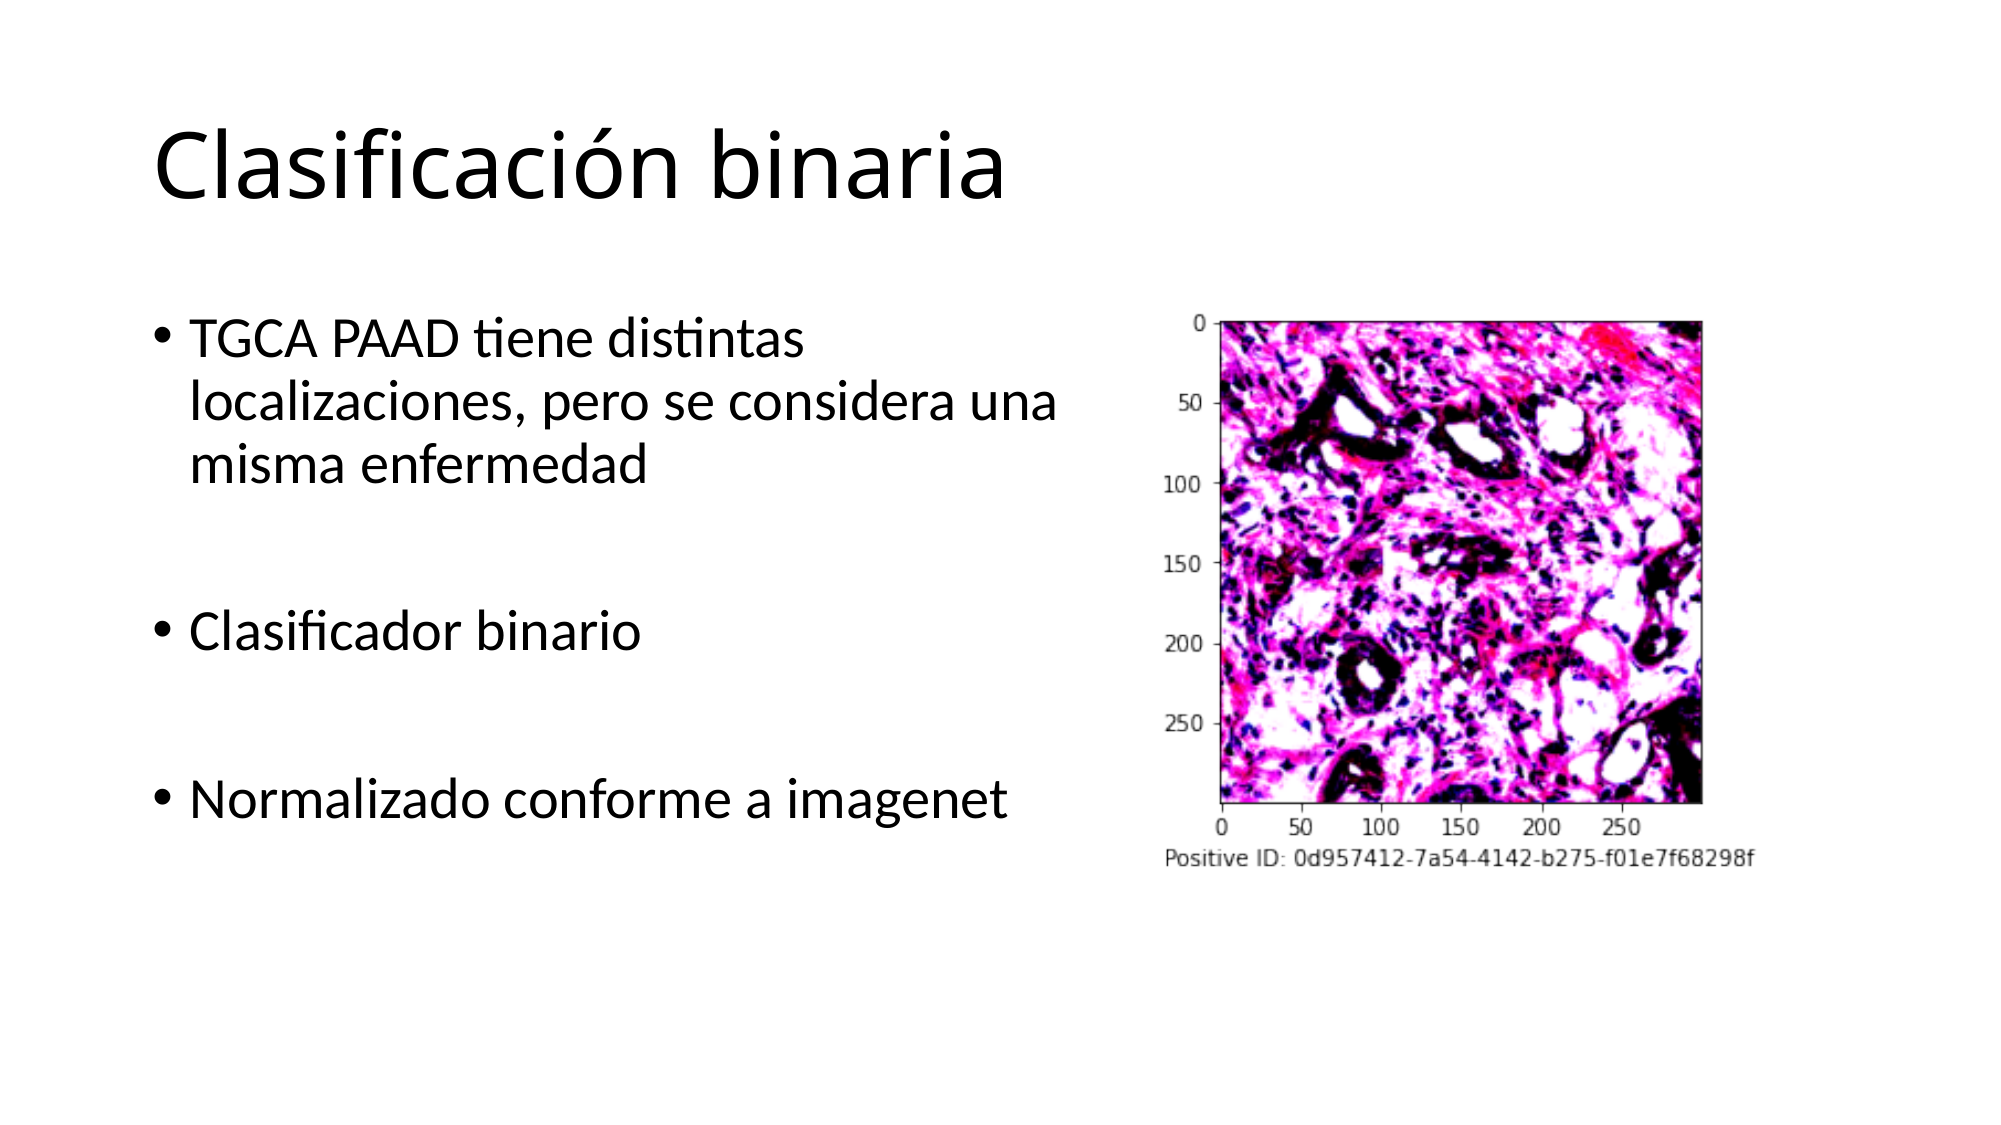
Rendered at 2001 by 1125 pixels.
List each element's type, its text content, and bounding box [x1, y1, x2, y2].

picture [1147, 299, 1770, 887]
title Clasificación binaria [137, 59, 1863, 278]
list TGCA PAAD tiene distintas localizaciones, pero se considera una misma enfermedad Clasificador binario Normalizado conforme a imagenet [137, 299, 1076, 1014]
